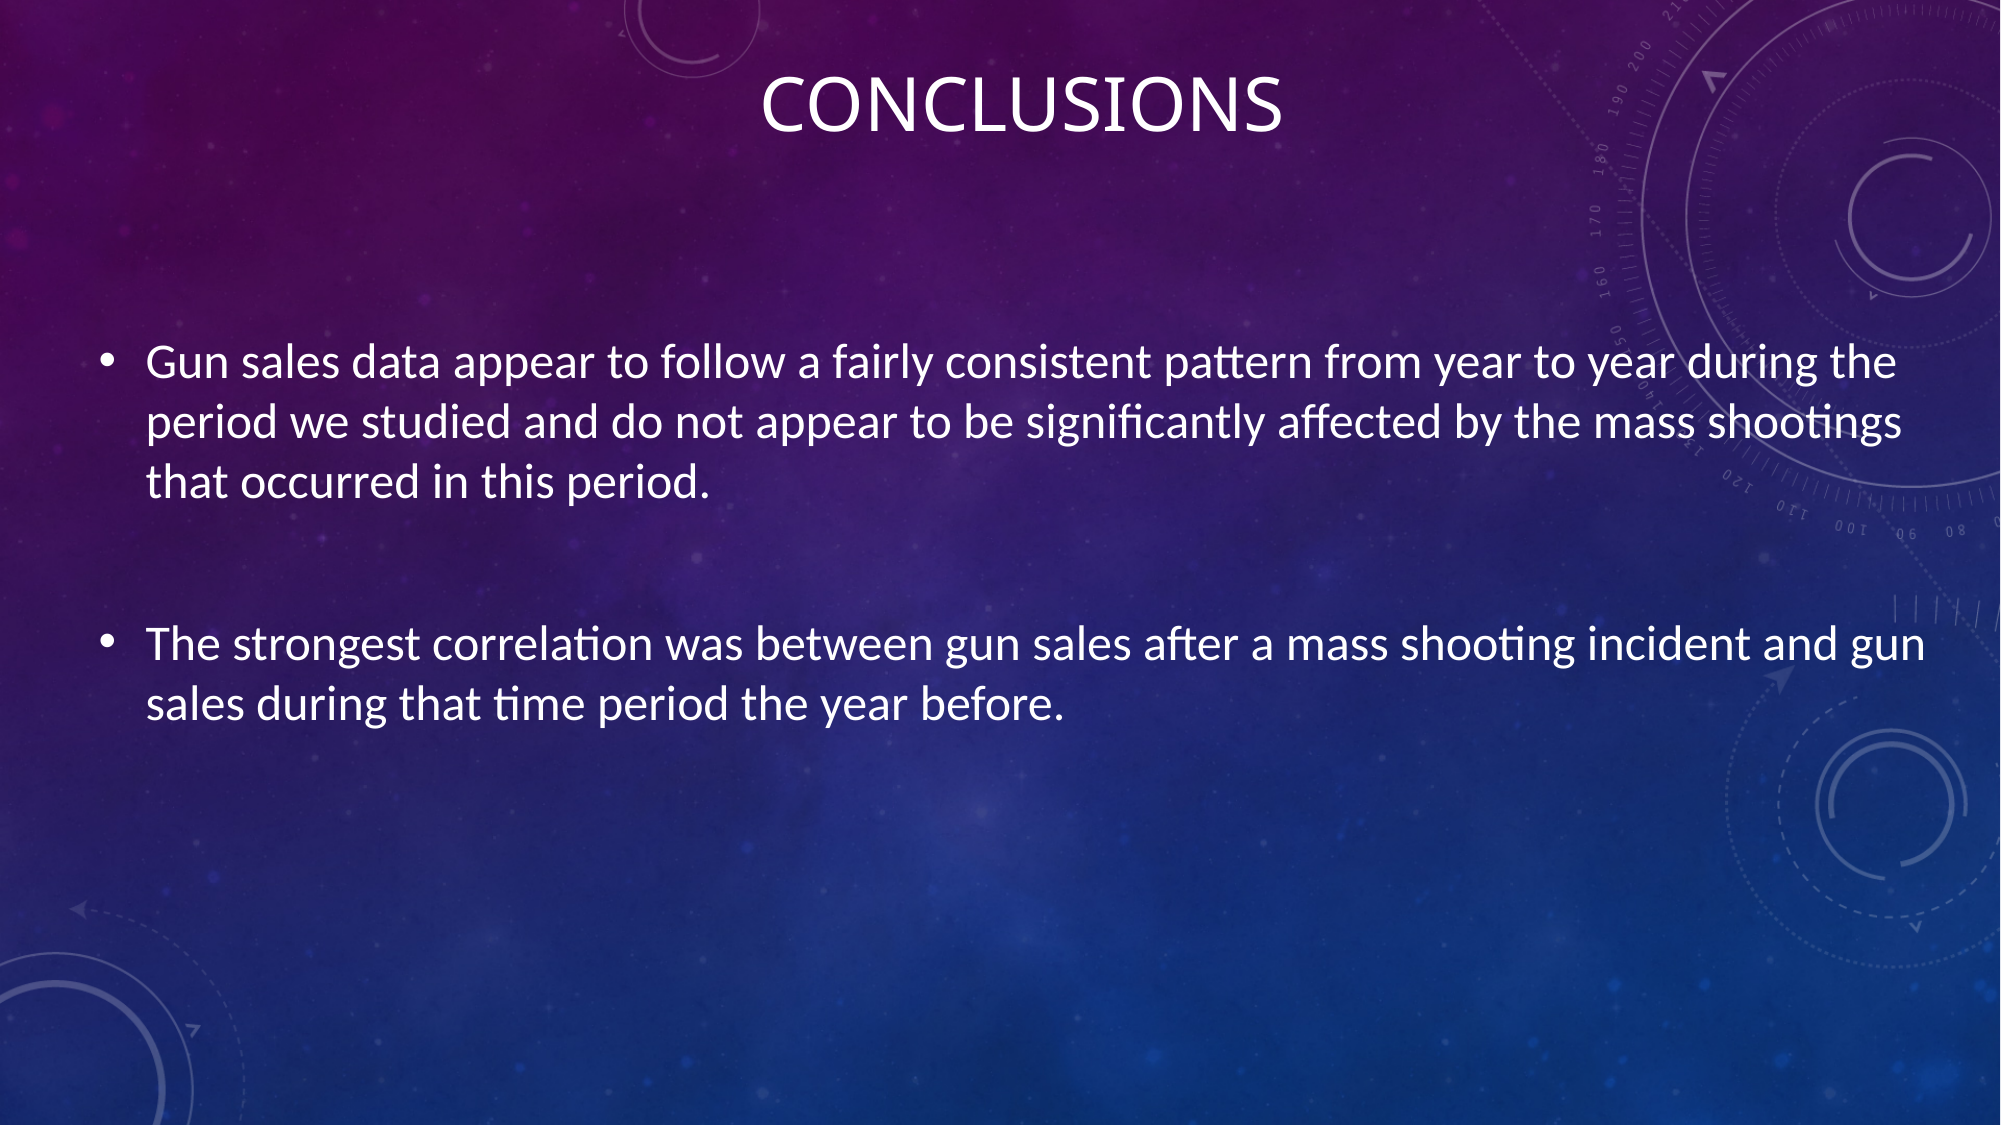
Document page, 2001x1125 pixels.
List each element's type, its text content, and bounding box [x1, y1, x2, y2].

list Gun sales data appear to follow a fairly consistent pattern from year to year during the period we studied and do not appear to be significantly affected by the mass shootings that occurred in this period. The strongest correlation was between gun sales after a mass shooting incident and gun sales during that time period the year before. [83, 160, 1947, 1061]
title Conclusions [191, 17, 1854, 160]
picture [0, 0, 2001, 1125]
